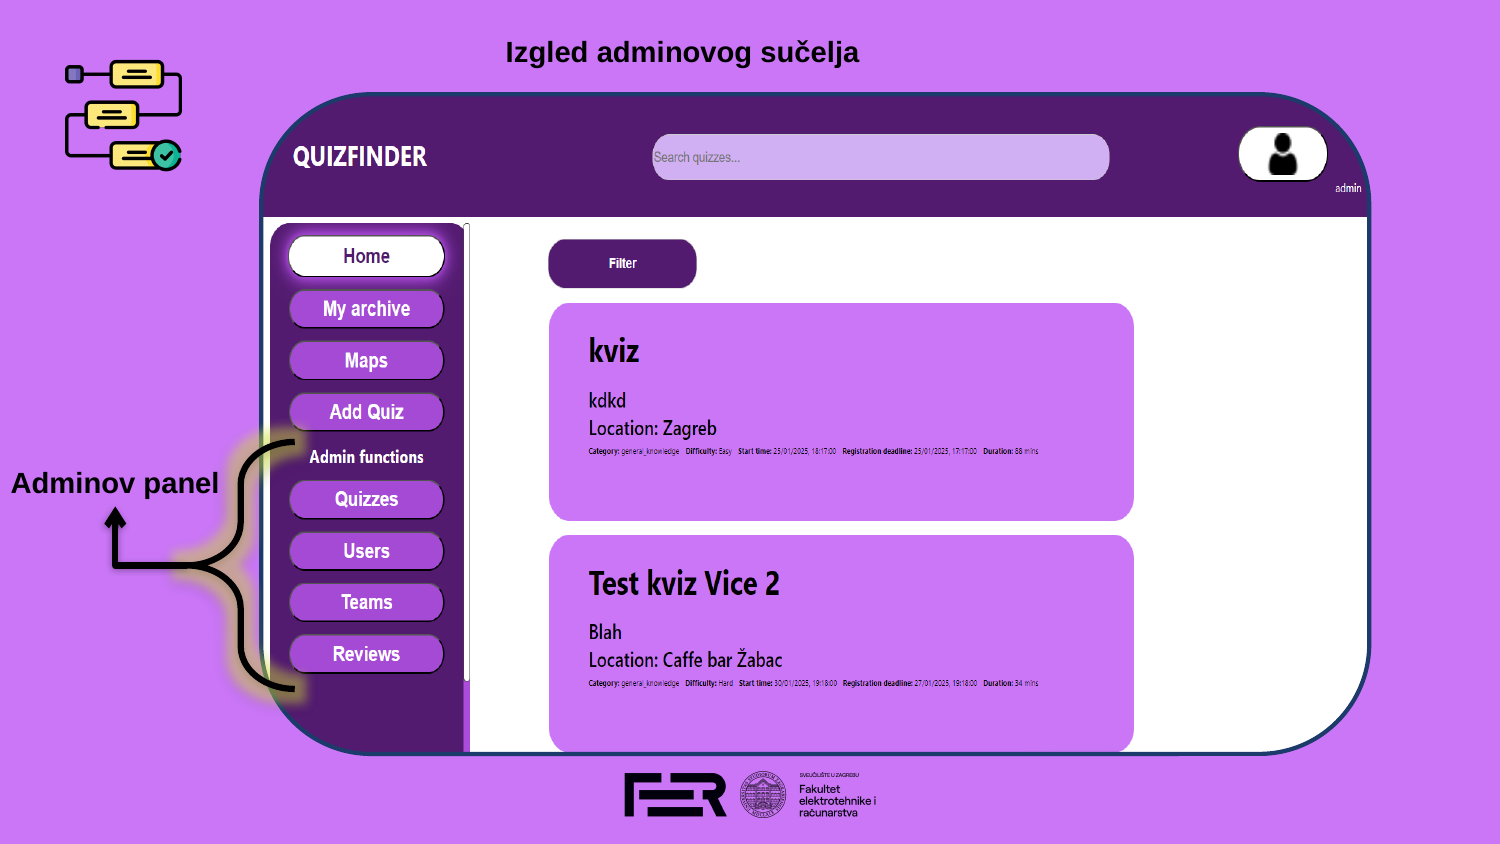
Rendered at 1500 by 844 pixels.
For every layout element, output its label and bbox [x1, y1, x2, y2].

picture [0, 0, 1500, 844]
text_box [114, 506, 187, 566]
